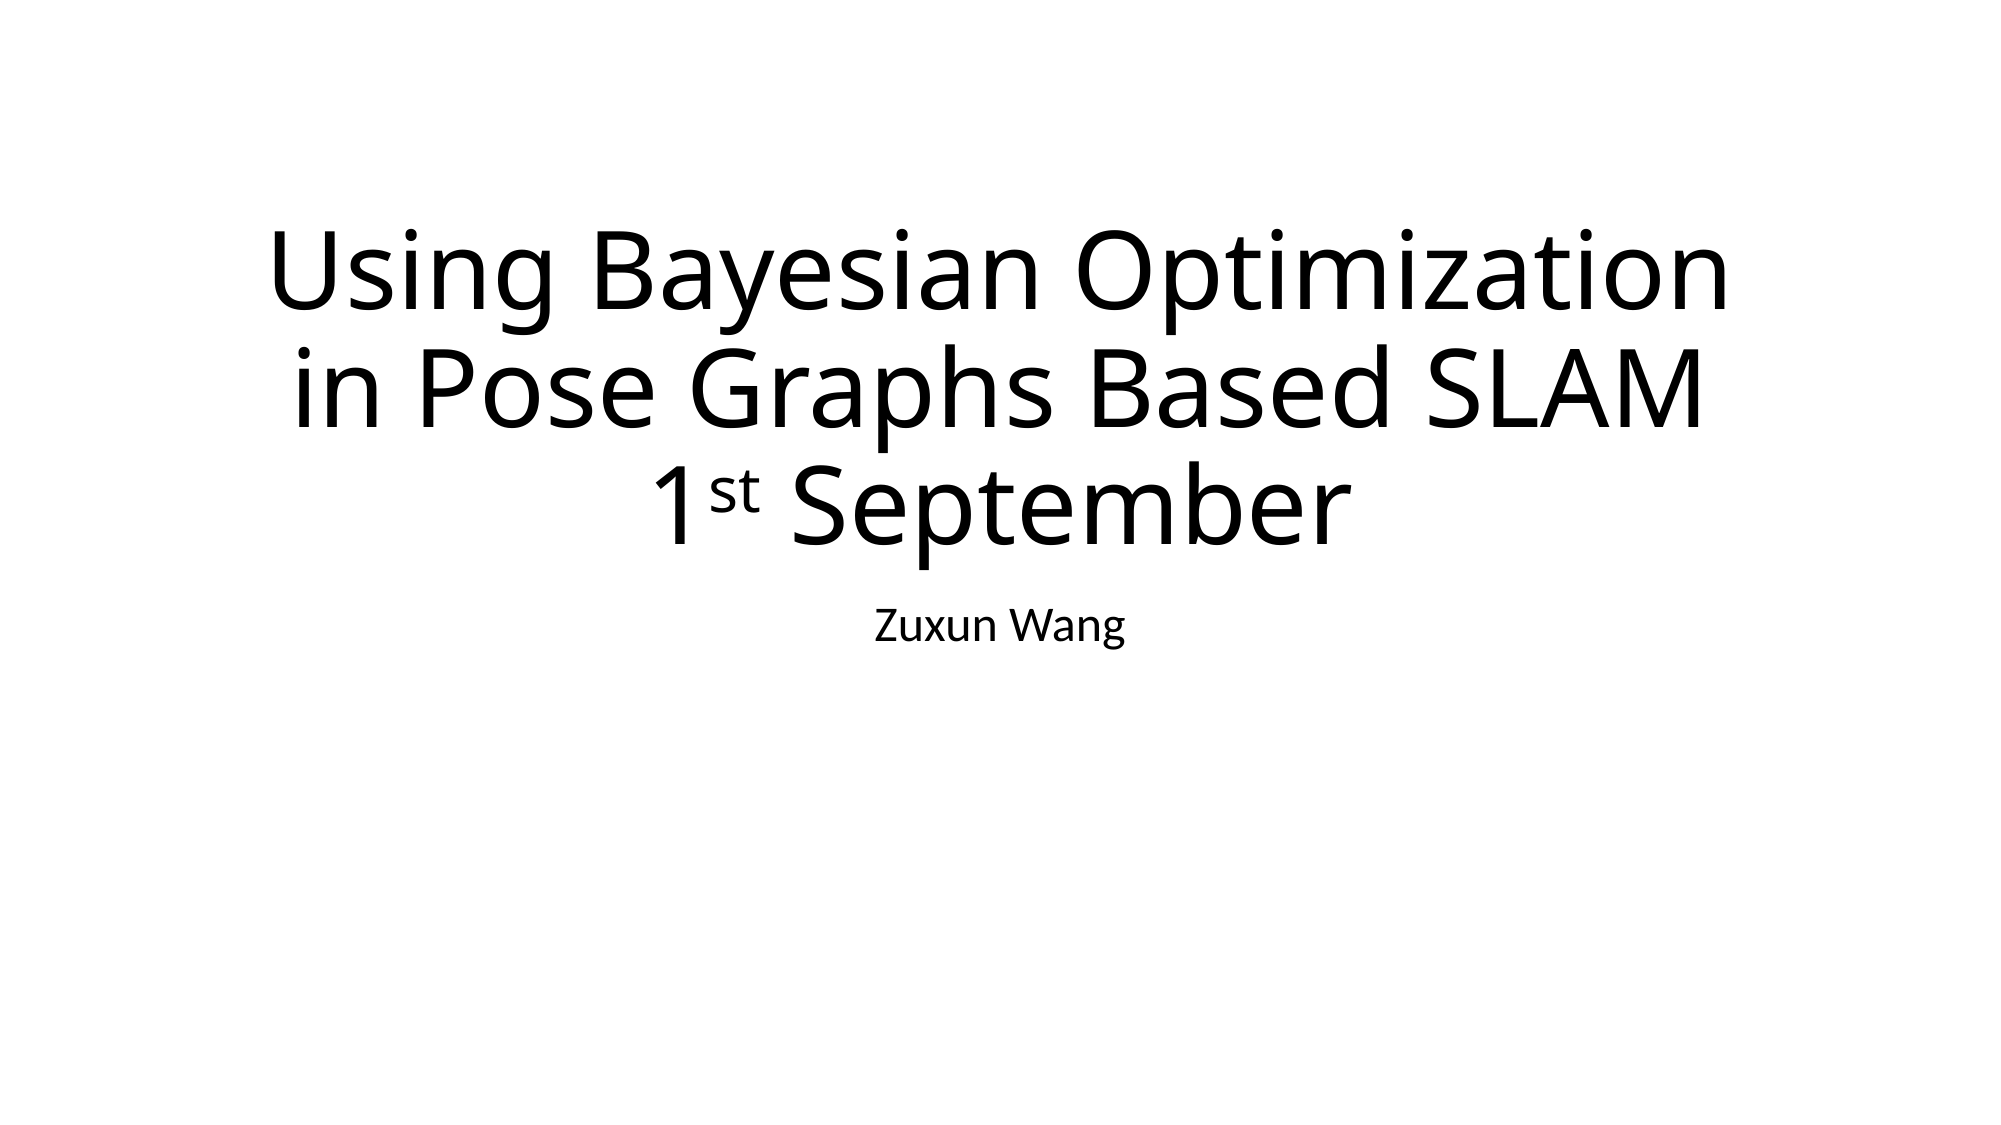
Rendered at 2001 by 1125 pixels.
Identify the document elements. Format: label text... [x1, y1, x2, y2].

title Using Bayesian Optimization in Pose Graphs Based SLAM 1st September [249, 184, 1750, 576]
subtitle Zuxun Wang [249, 590, 1750, 863]
